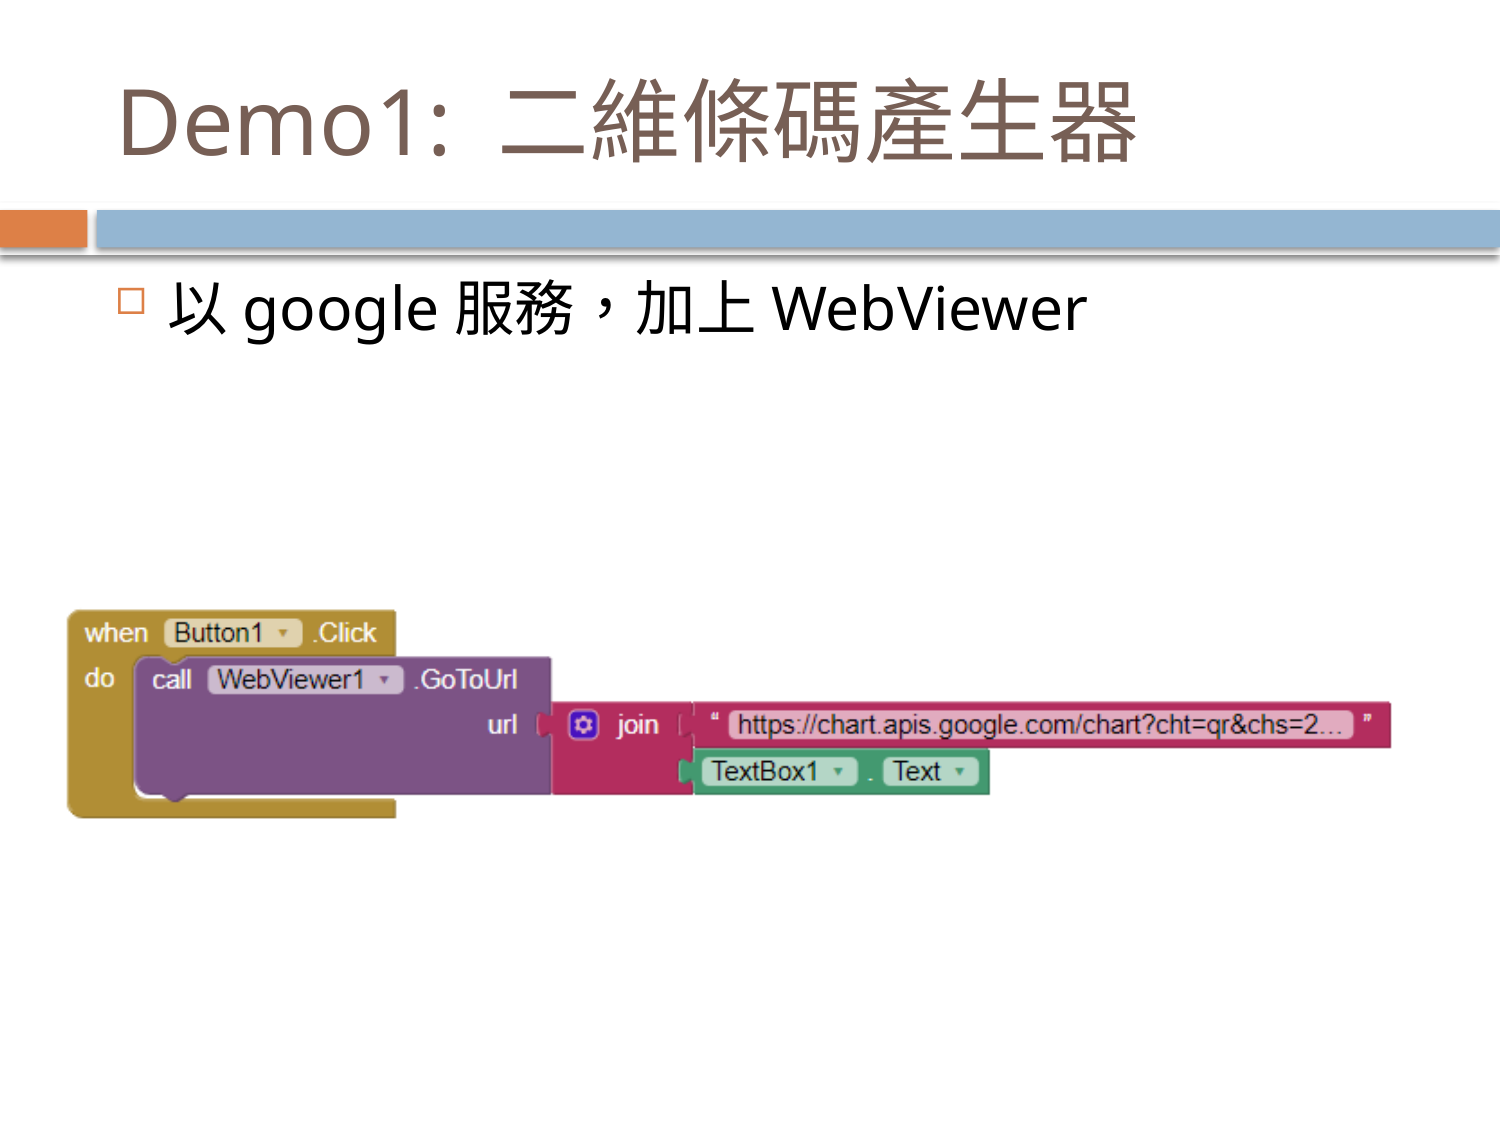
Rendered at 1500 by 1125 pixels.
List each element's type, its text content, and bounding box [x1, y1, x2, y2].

list 以google服務，加上WebViewer [100, 262, 1438, 1000]
picture [17, 573, 1431, 906]
title Demo1: 二維條碼產生器 [100, 37, 1438, 200]
